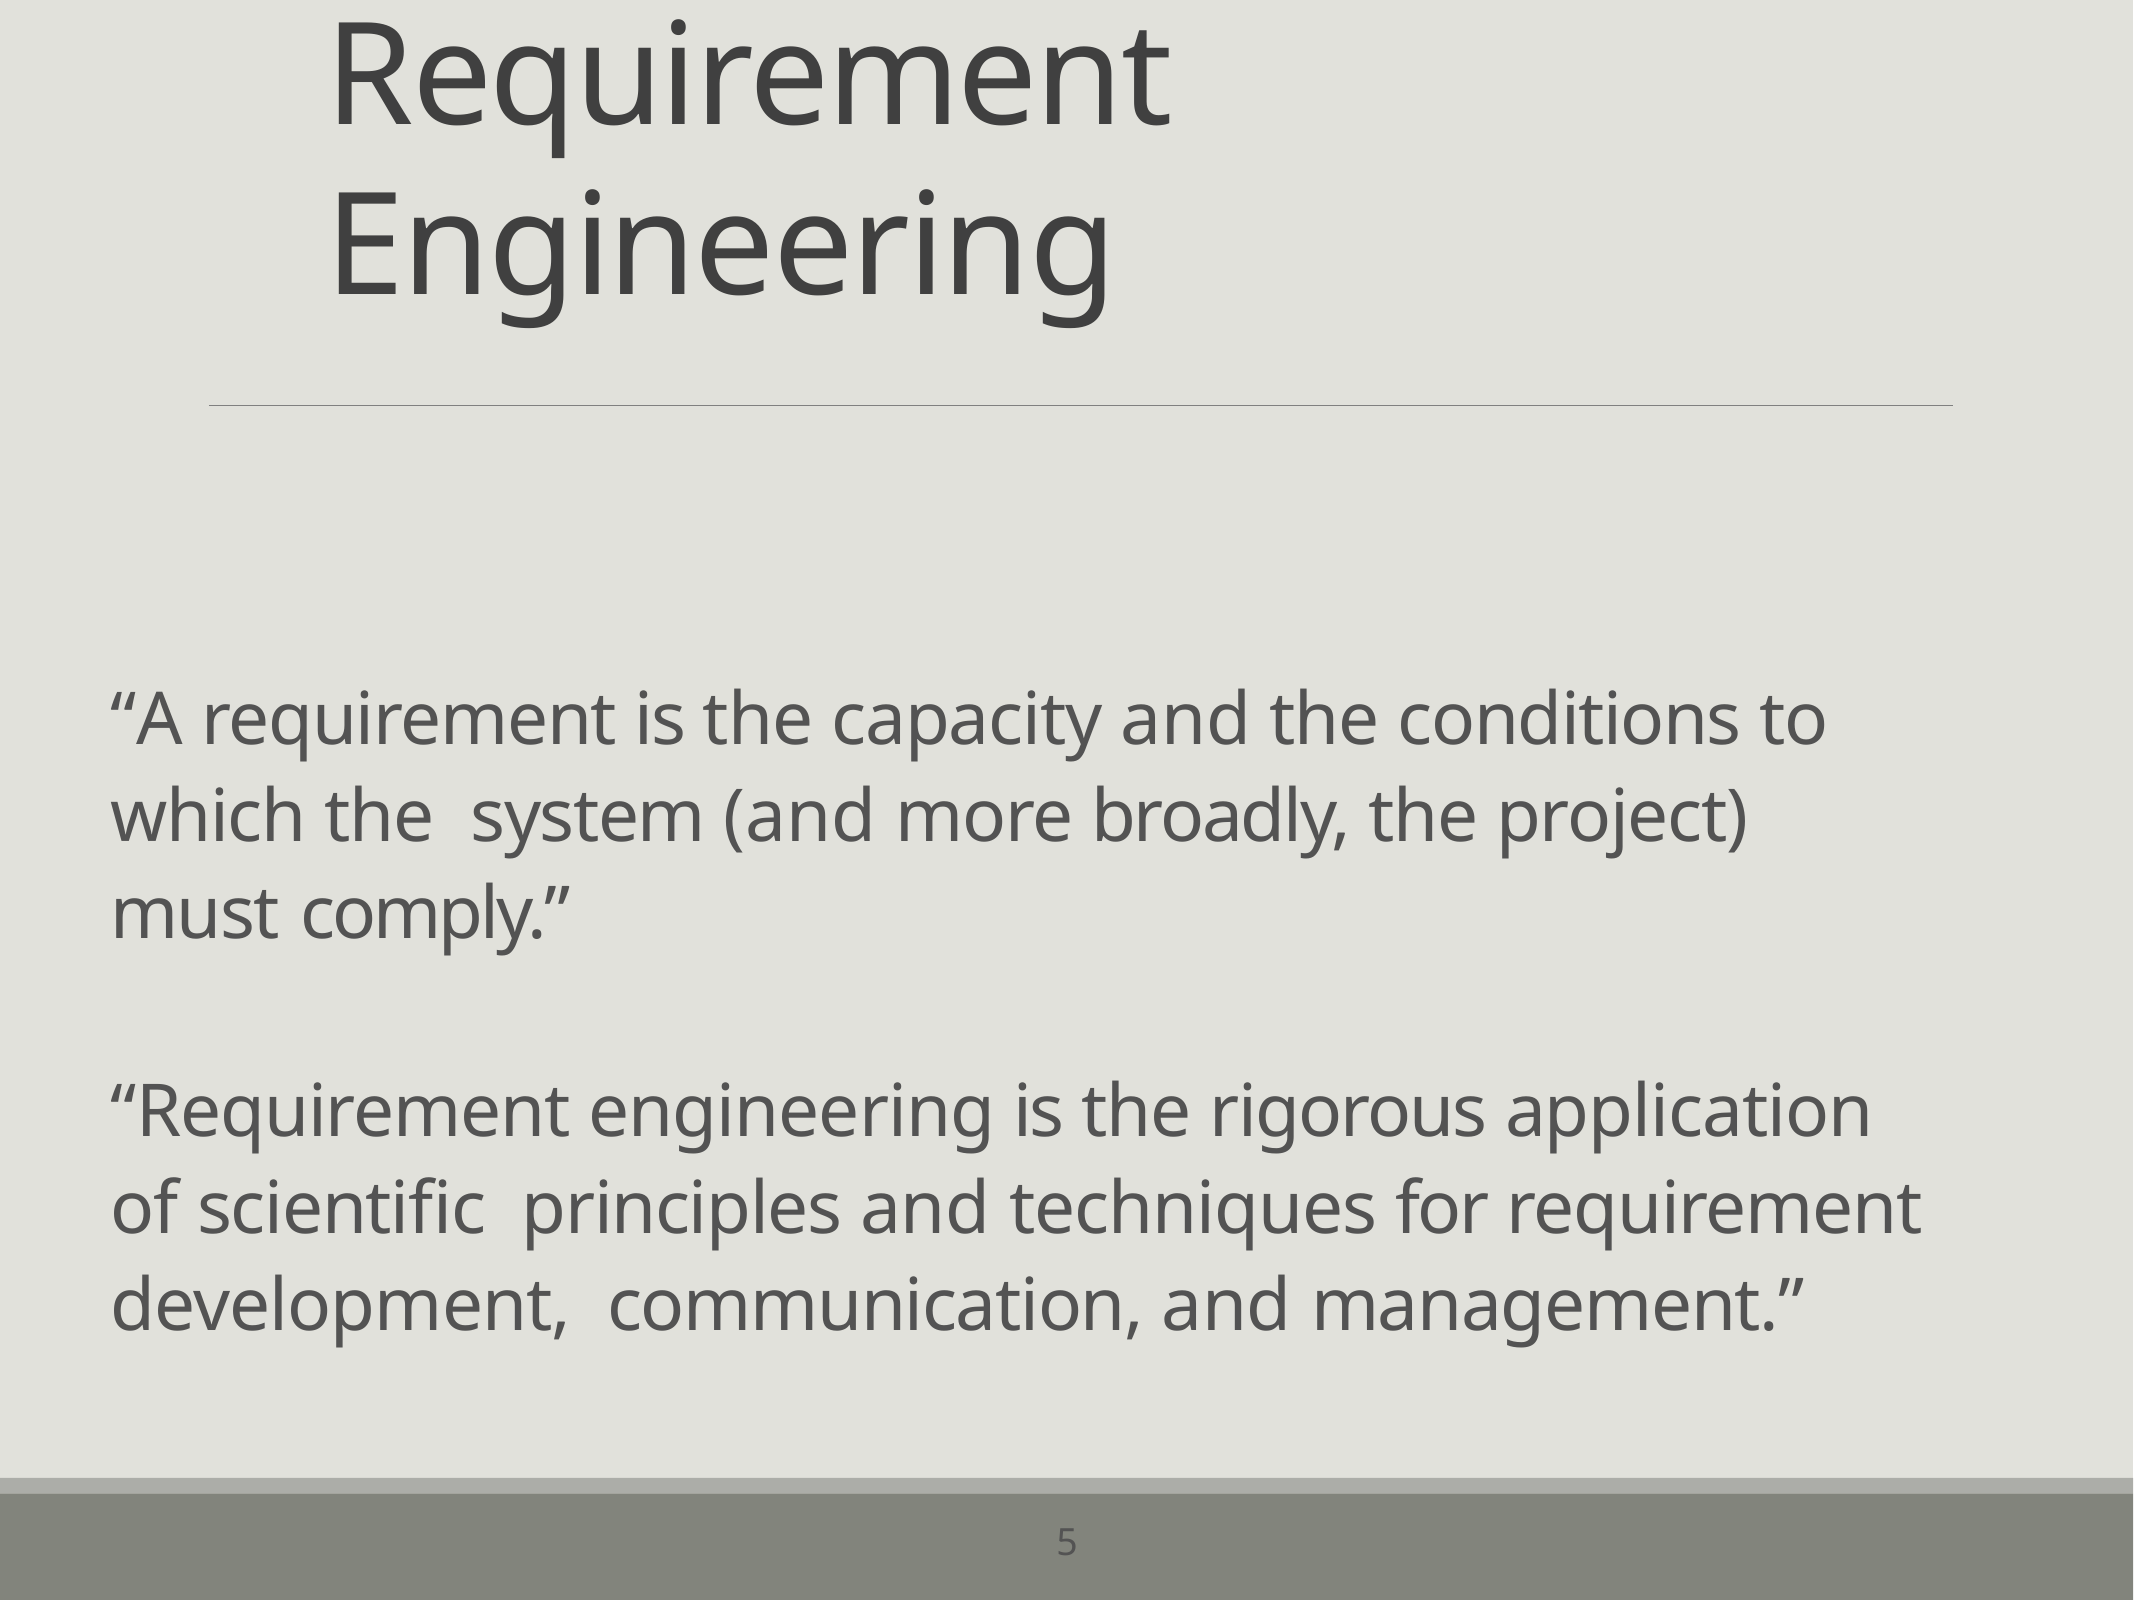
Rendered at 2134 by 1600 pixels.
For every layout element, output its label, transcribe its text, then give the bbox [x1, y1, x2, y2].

text_box 5 [1052, 1526, 1080, 1570]
title Requirement Engineering [323, 0, 1810, 324]
text_box “A requirement is the capacity and the conditions to which the system (and more broadly, the project) must comply.” “Requirement engineering is the rigorous application of scientific principles and techniques for requirement development, communication, and management.” [108, 660, 1955, 1345]
